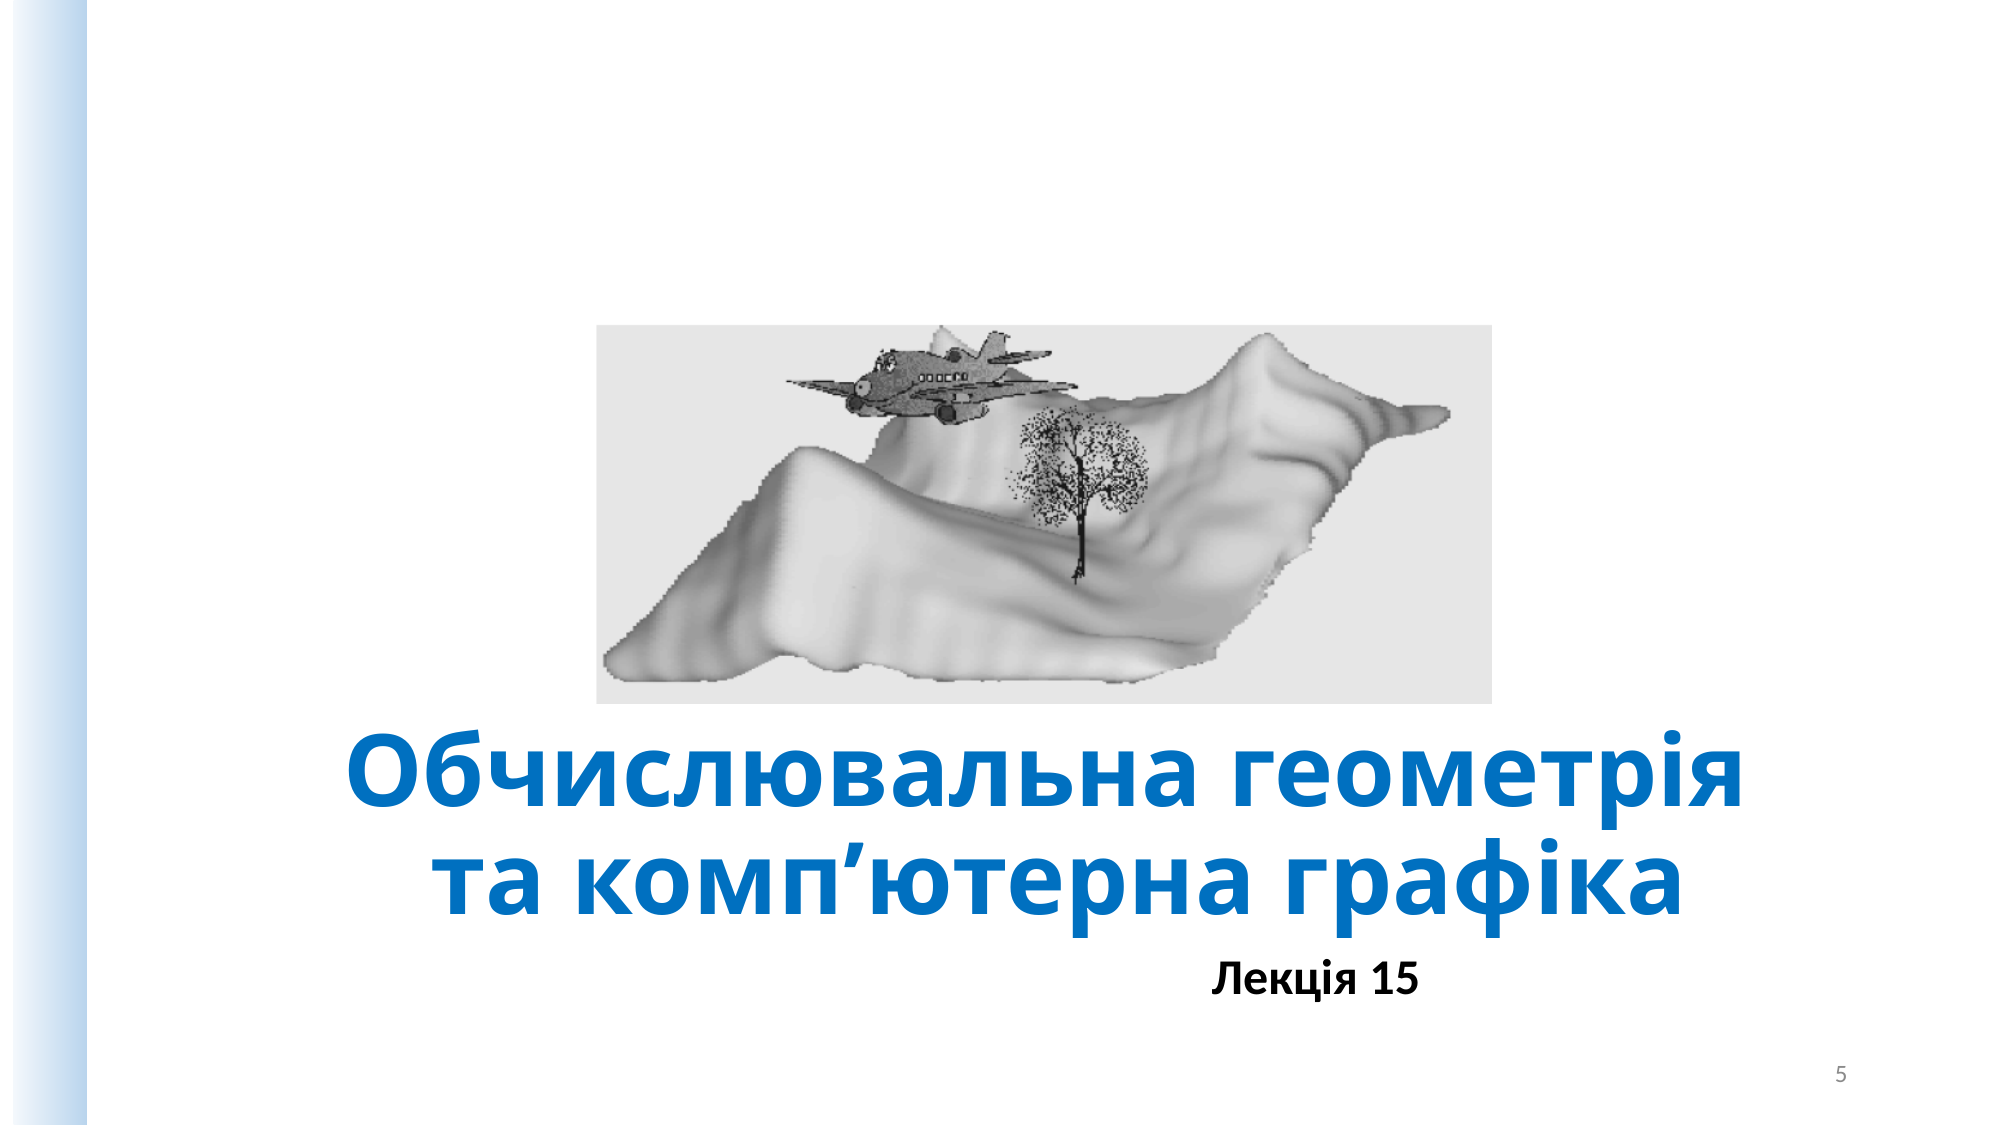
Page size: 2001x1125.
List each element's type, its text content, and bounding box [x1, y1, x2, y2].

subtitle Лекція 15 [826, 943, 1806, 1033]
picture [594, 320, 1492, 704]
text_box [13, 0, 88, 1125]
title Обчислювальна геометрія та комп’ютерна графіка [117, 623, 2000, 944]
slide_number 5 [1412, 1042, 1863, 1103]
